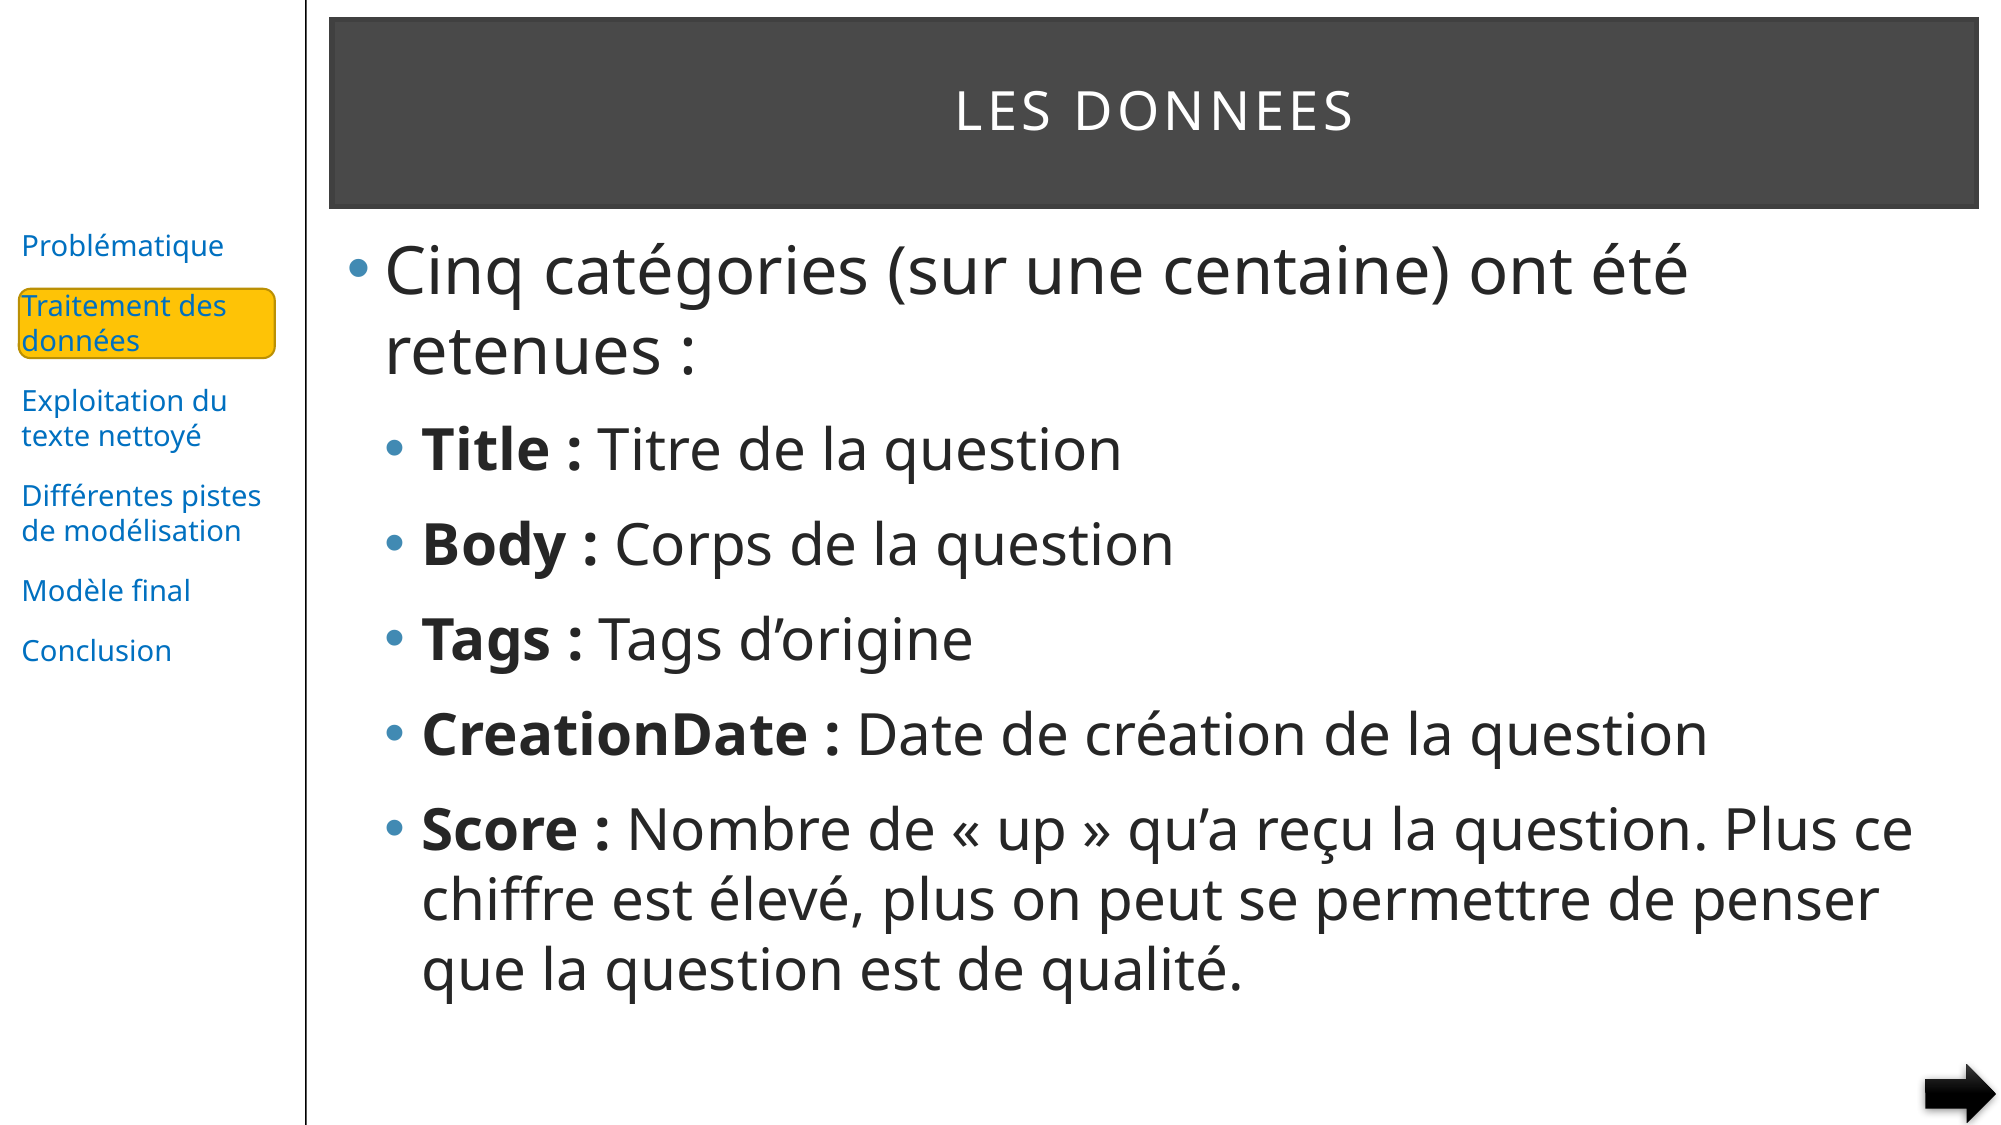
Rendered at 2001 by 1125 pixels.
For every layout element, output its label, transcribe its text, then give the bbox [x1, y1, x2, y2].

list Cinq catégories (sur une centaine) ont été retenues : Title : Titre de la question Body : Corps de la question Tags : Tags d’origine CreationDate : Date de création de la question Score : Nombre de « up » qu’a reçu la question. Plus ce chiffre est élevé, plus on peut se permettre de penser que la question est de qualité. [331, 219, 1977, 1106]
title LES DONNEES [329, 17, 1979, 209]
text_box [1925, 1064, 1997, 1124]
